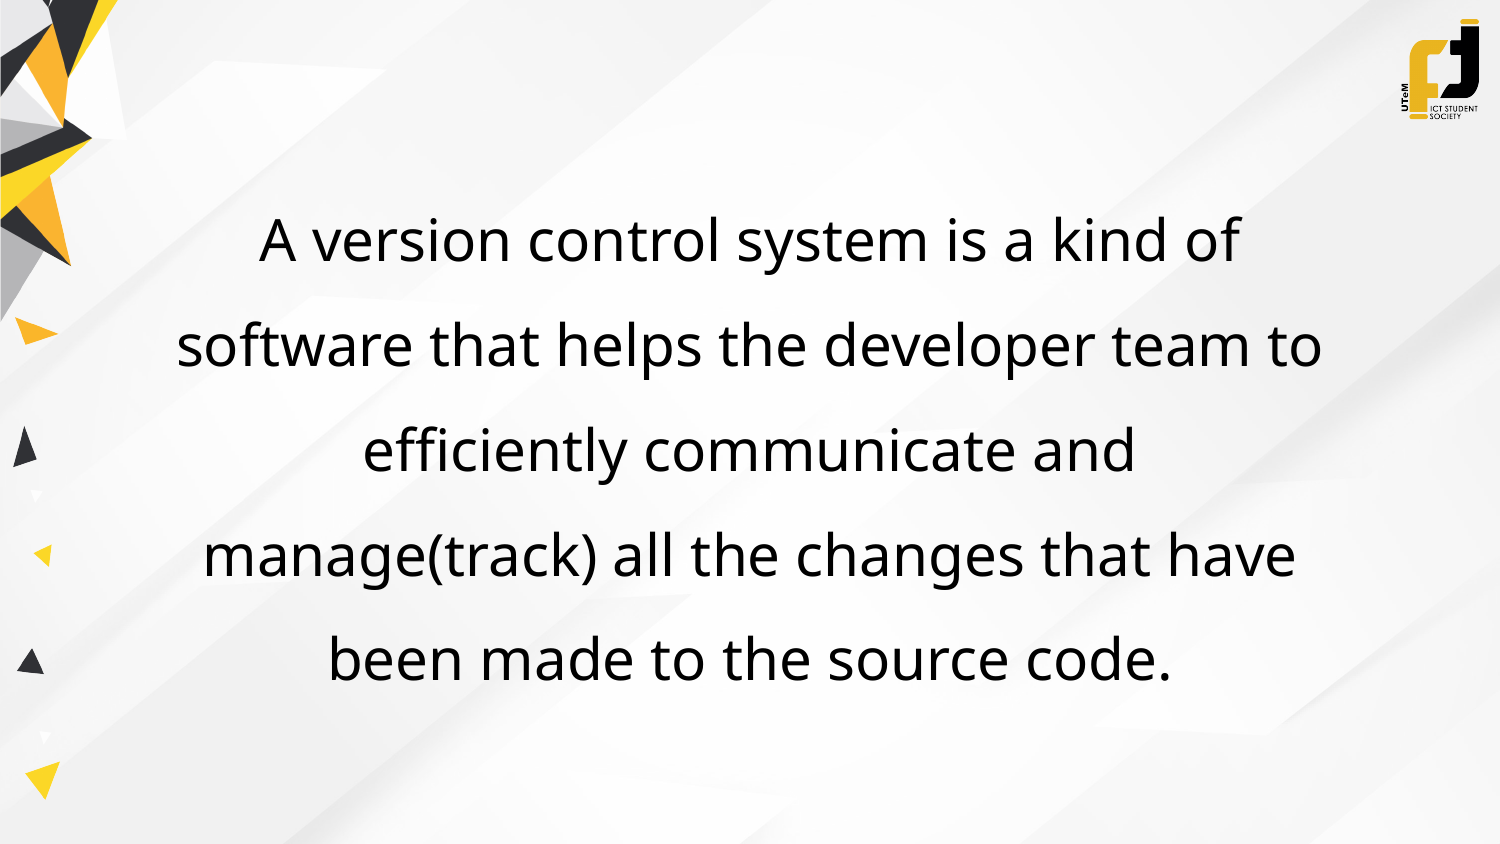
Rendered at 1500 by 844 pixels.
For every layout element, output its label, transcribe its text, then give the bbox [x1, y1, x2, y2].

text_box A version control system is a kind of software that helps the developer team to efficiently communicate and manage(track) all the changes that have been made to the source code. [144, 152, 1356, 590]
picture [1, 1, 132, 844]
picture [1400, 19, 1479, 121]
